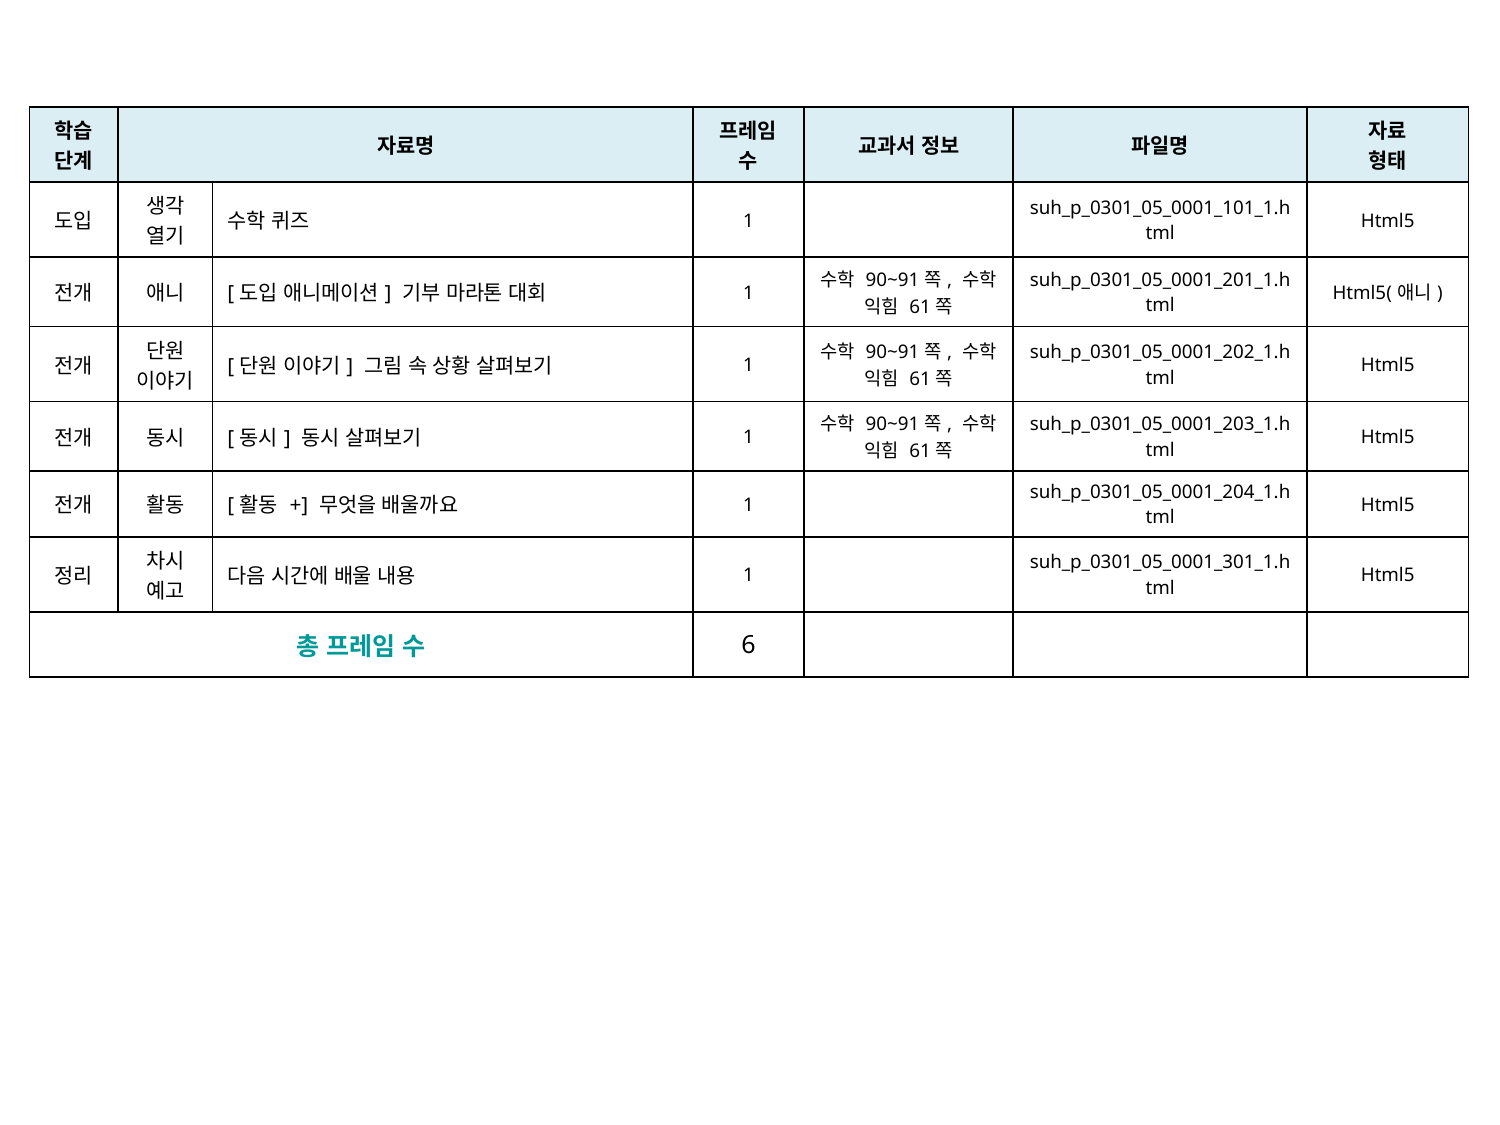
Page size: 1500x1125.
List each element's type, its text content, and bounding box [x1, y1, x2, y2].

table_header 학습 단계 [30, 108, 117, 181]
table_cell 전개 [30, 327, 117, 401]
table_cell [805, 538, 1012, 611]
table_cell Html5 [1308, 327, 1468, 401]
table_cell 동시 [119, 402, 212, 470]
table_cell 1 [694, 258, 803, 326]
table_cell 전개 [30, 258, 117, 326]
table_cell [805, 472, 1012, 536]
table_cell 1 [694, 402, 803, 470]
table_cell Html5(애니) [1308, 258, 1468, 326]
table_cell suh_p_0301_05_0001_204_1.html [1014, 472, 1306, 536]
table_cell 전개 [30, 402, 117, 470]
table_header 교과서 정보 [805, 108, 1012, 181]
table_cell 활동 [119, 472, 212, 536]
table_cell 애니 [119, 258, 212, 326]
table_cell Html5 [1308, 472, 1468, 536]
table_header 프레임 수 [694, 108, 803, 181]
table_cell 1 [694, 183, 803, 256]
table_cell 차시 예고 [119, 538, 212, 611]
table_cell Html5 [1308, 183, 1468, 256]
table_cell 생각 열기 [119, 183, 212, 256]
table_cell [동시] 동시 살펴보기 [213, 402, 692, 470]
table_cell 도입 [30, 183, 117, 256]
table_cell [활동 +] 무엇을 배울까요 [213, 472, 692, 536]
table_cell suh_p_0301_05_0001_301_1.html [1014, 538, 1306, 611]
table_cell 전개 [30, 472, 117, 536]
table_cell [도입 애니메이션] 기부 마라톤 대회 [213, 258, 692, 326]
table_cell 정리 [30, 538, 117, 611]
table_cell [1014, 613, 1306, 676]
table_header 자료 형태 [1308, 108, 1468, 181]
table_cell 수학 90~91쪽, 수학 익힘 61쪽 [805, 402, 1012, 470]
table_cell 수학 90~91쪽, 수학 익힘 61쪽 [805, 327, 1012, 401]
table_cell 1 [694, 472, 803, 536]
table_cell Html5 [1308, 538, 1468, 611]
table_cell 1 [694, 538, 803, 611]
table_cell suh_p_0301_05_0001_201_1.html [1014, 258, 1306, 326]
table_cell suh_p_0301_05_0001_101_1.html [1014, 183, 1306, 256]
table_cell 1 [694, 327, 803, 401]
table_cell [1308, 613, 1468, 676]
table_header 자료명 [119, 108, 692, 181]
table_header 파일명 [1014, 108, 1306, 181]
table_cell Html5 [1308, 402, 1468, 470]
table_cell 수학 퀴즈 [213, 183, 692, 256]
table_cell 단원 이야기 [119, 327, 212, 401]
table_cell 총 프레임 수 [30, 613, 692, 676]
table_cell [805, 613, 1012, 676]
table_cell suh_p_0301_05_0001_203_1.html [1014, 402, 1306, 470]
table_cell suh_p_0301_05_0001_202_1.html [1014, 327, 1306, 401]
table_cell 수학 90~91쪽, 수학 익힘 61쪽 [805, 258, 1012, 326]
table_cell 다음 시간에 배울 내용 [213, 538, 692, 611]
table_cell 6 [694, 613, 803, 676]
table_cell [단원 이야기] 그림 속 상황 살펴보기 [213, 327, 692, 401]
table_cell [805, 183, 1012, 256]
